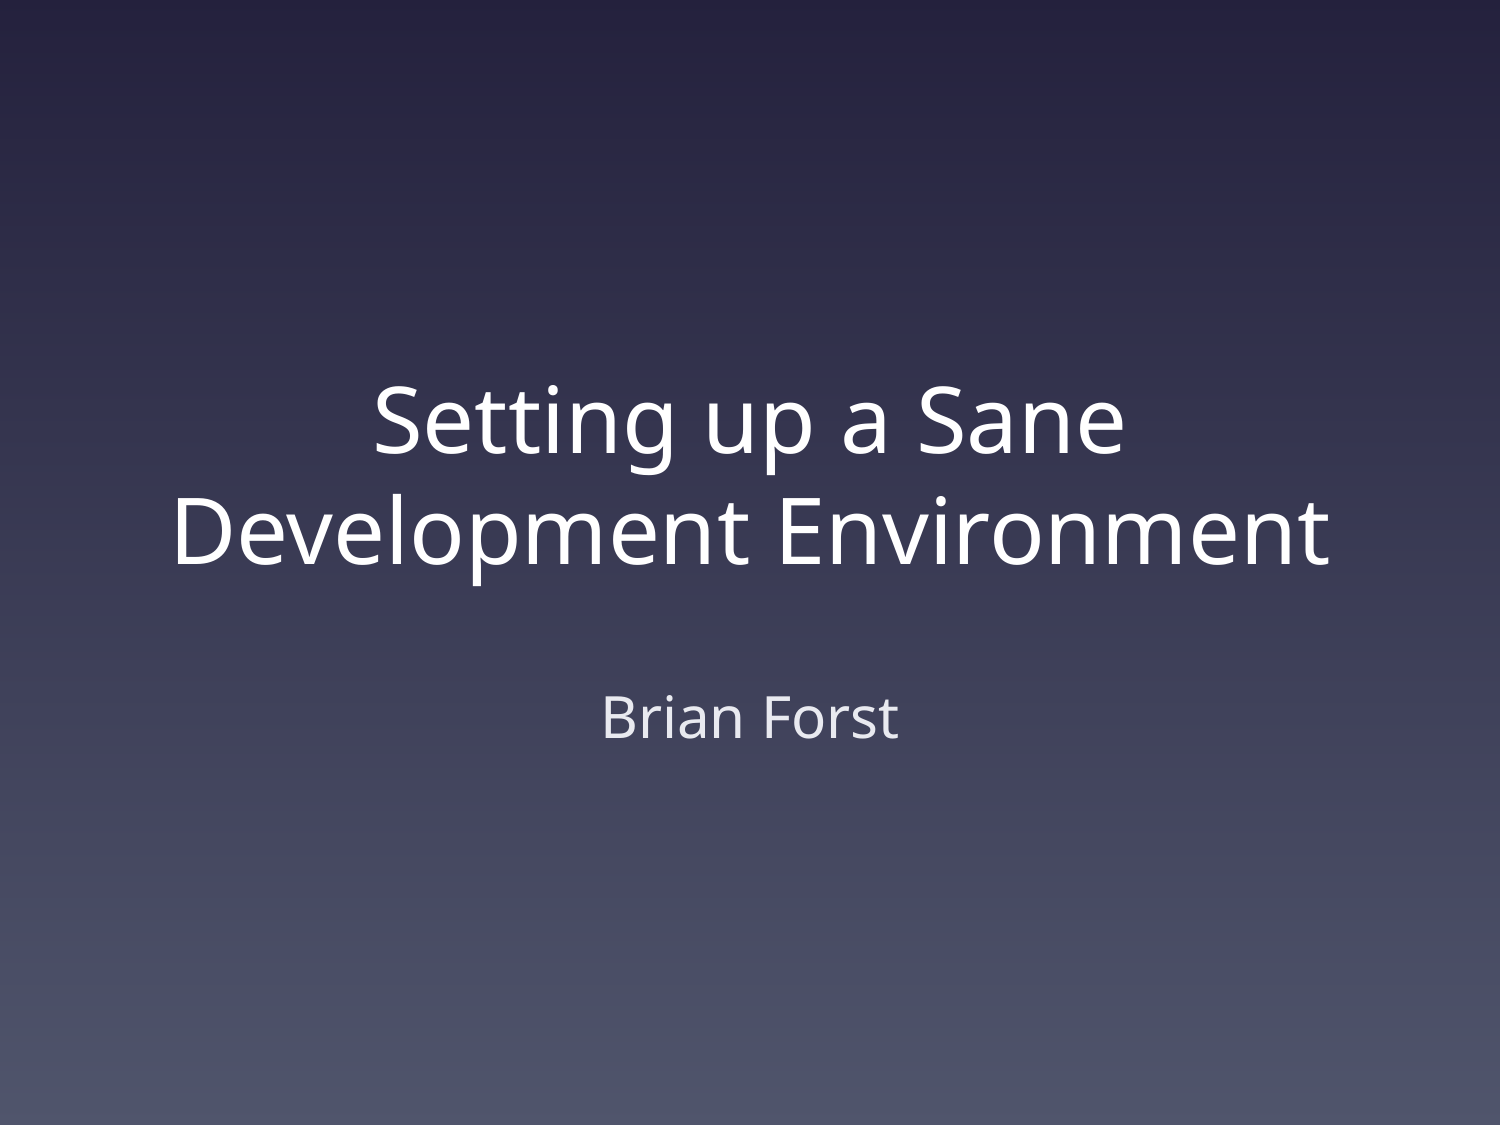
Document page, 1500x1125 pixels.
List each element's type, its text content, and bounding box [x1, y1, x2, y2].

subtitle Brian Forst [225, 637, 1275, 925]
title Setting up a Sane Development Environment [112, 349, 1388, 591]
